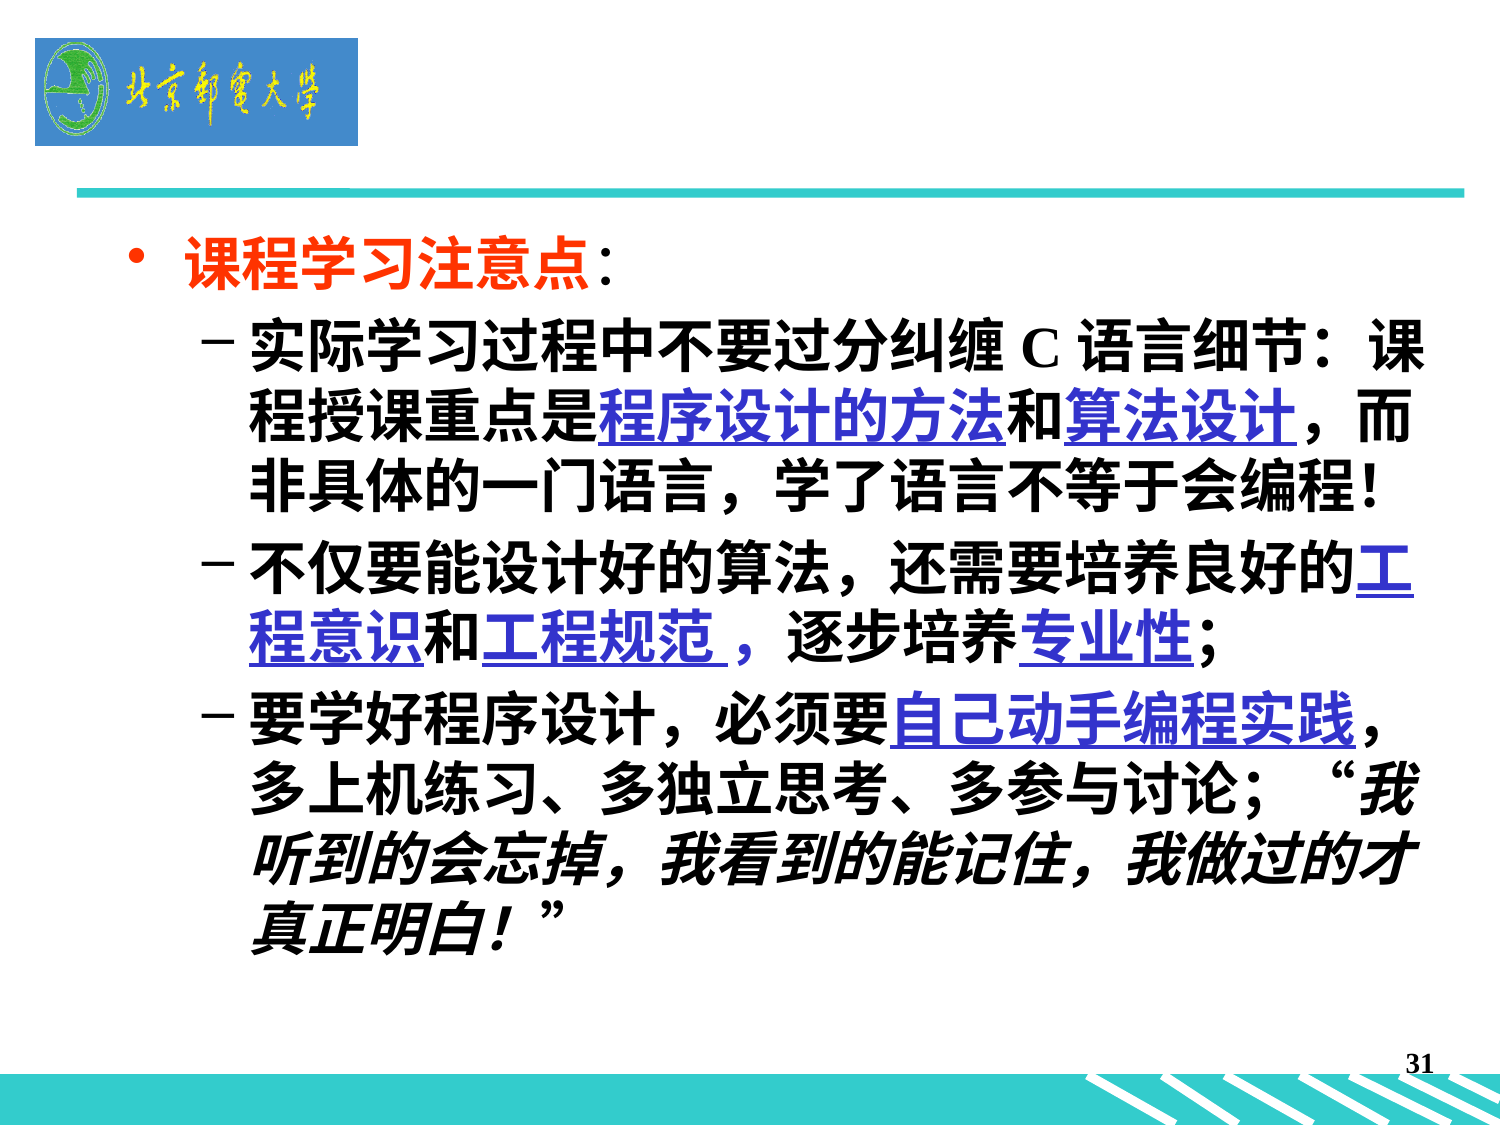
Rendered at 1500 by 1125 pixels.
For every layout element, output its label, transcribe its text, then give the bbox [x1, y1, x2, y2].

picture [34, 37, 358, 146]
text_box 31 [1137, 1037, 1450, 1113]
text_box 课程学习注意点： 实际学习过程中不要过分纠缠C语言细节：课程授课重点是程序设计的方法和算法设计，而非具体的一门语言，学了语言不等于会编程！ 不仅要能设计好的算法，还需要培养良好的工程意识和工程规范 ，逐步培养专业性； 要学好程序设计，必须要自己动手编程实践，多上机练习、多独立思考、多参与讨论；“我听到的会忘掉，我看到的能记住，我做过的才真正明白！” [112, 220, 1447, 1012]
